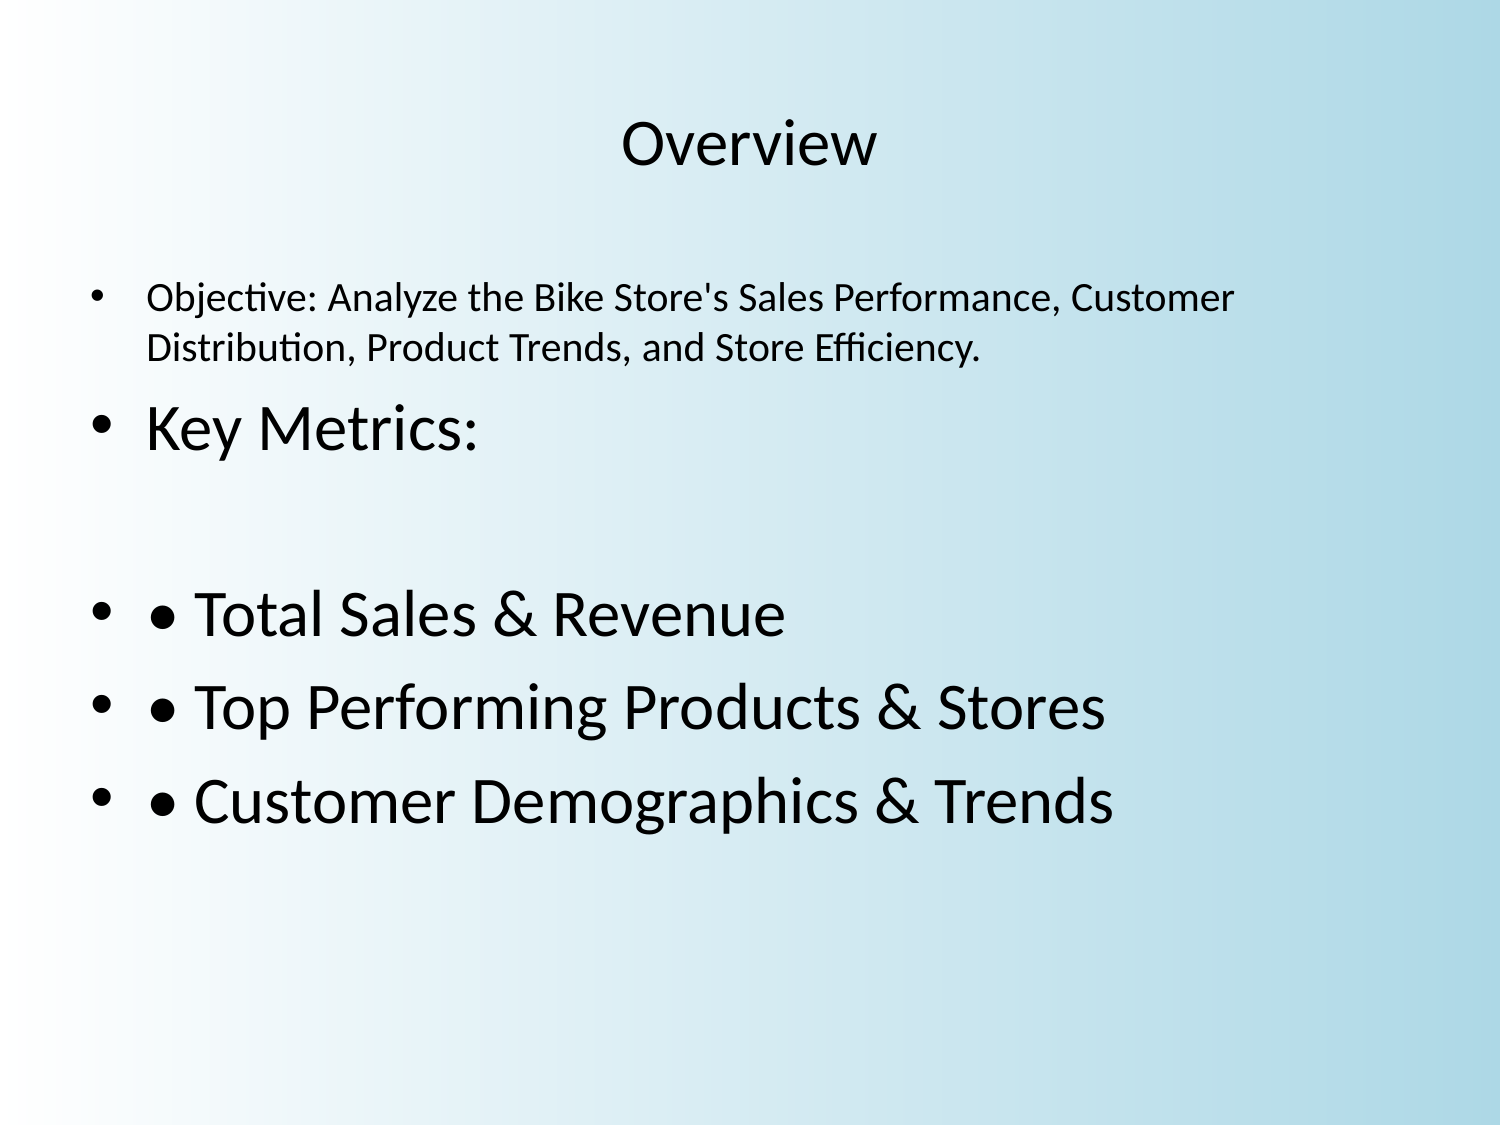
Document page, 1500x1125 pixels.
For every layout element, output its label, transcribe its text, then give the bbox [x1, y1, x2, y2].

list Objective: Analyze the Bike Store's Sales Performance, Customer Distribution, Product Trends, and Store Efficiency. Key Metrics: • Total Sales & Revenue • Top Performing Products & Stores • Customer Demographics & Trends [75, 262, 1425, 1005]
title Overview [75, 45, 1425, 233]
